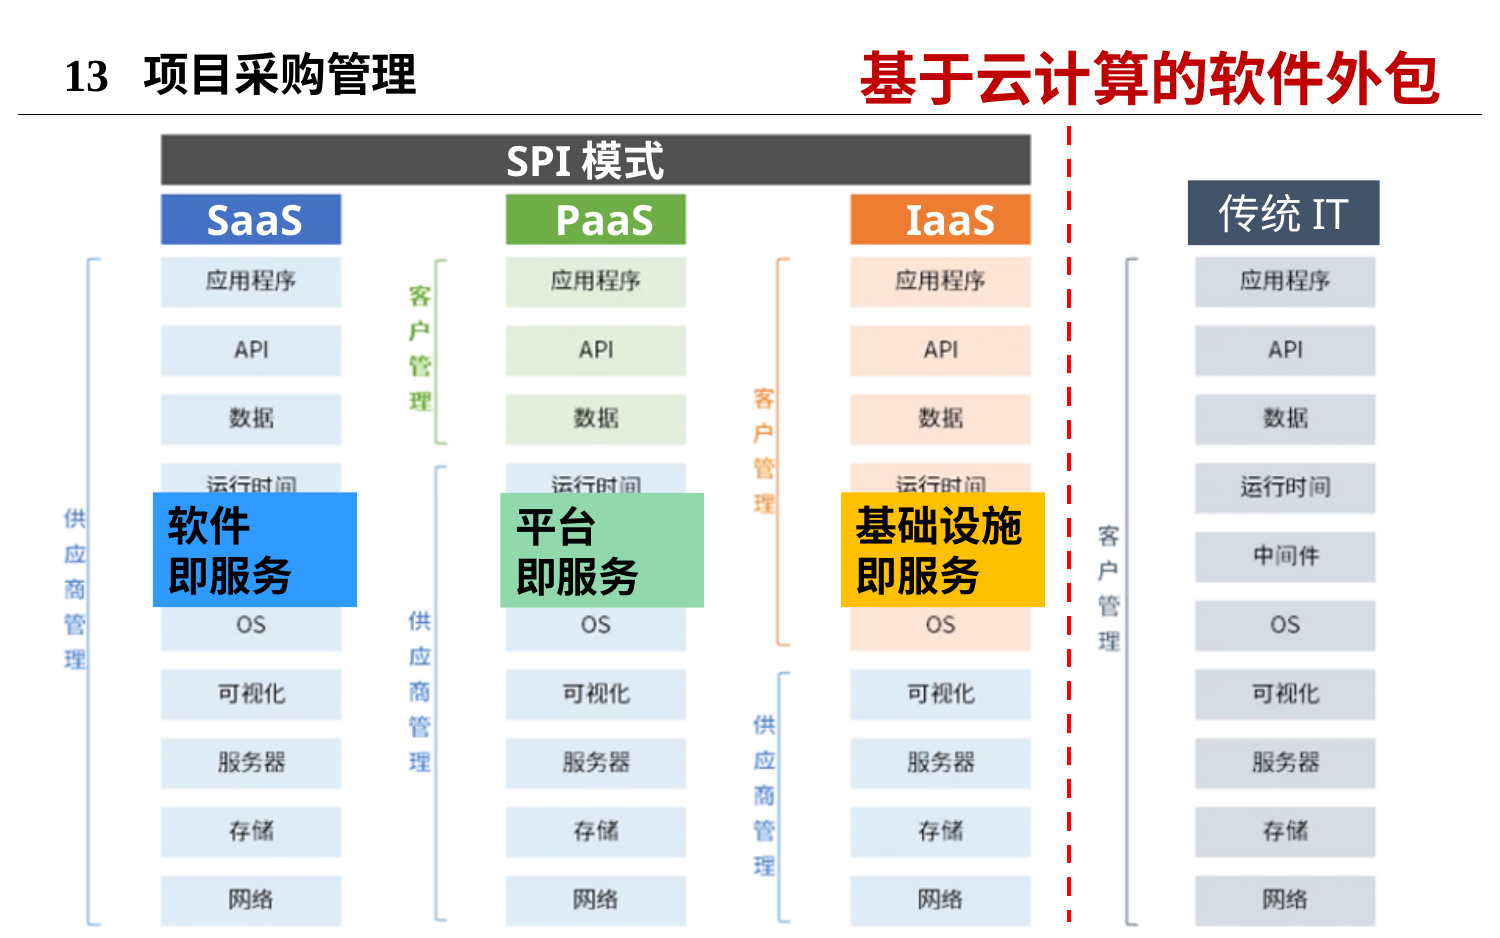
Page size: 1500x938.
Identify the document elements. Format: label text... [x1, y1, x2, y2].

title 13 项目采购管理 [48, 19, 1005, 122]
text_box 基于云计算的软件外包 [844, 0, 1471, 120]
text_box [48, 123, 1424, 938]
